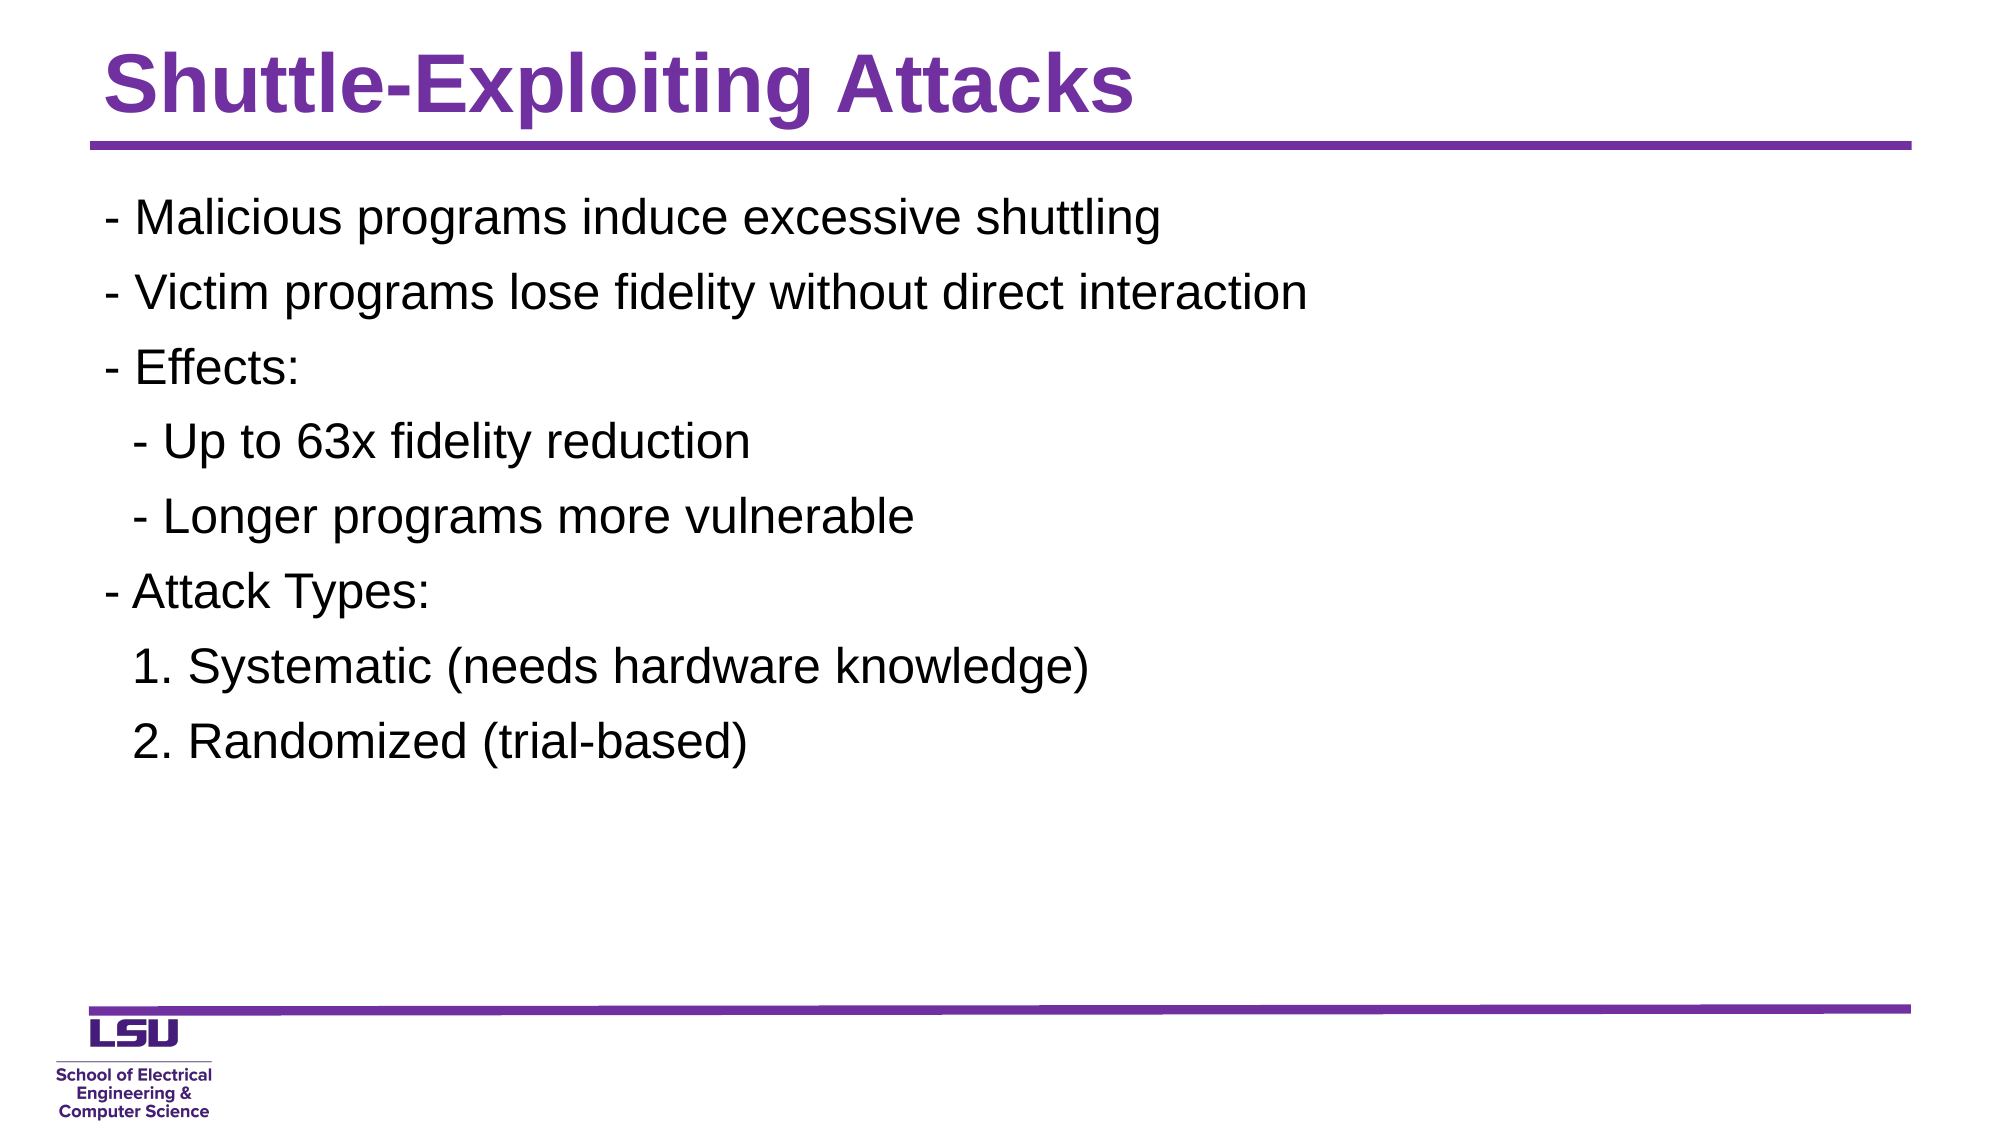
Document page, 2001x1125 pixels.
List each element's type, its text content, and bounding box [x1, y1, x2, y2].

picture [45, 1008, 222, 1125]
list - Malicious programs induce excessive shuttling - Victim programs lose fidelity without direct interaction - Effects: - Up to 63x fidelity reduction - Longer programs more vulnerable - Attack Types: 1. Systematic (needs hardware knowledge) 2. Randomized (trial-based) [89, 183, 1911, 1014]
title Shuttle-Exploiting Attacks [89, 22, 1911, 150]
